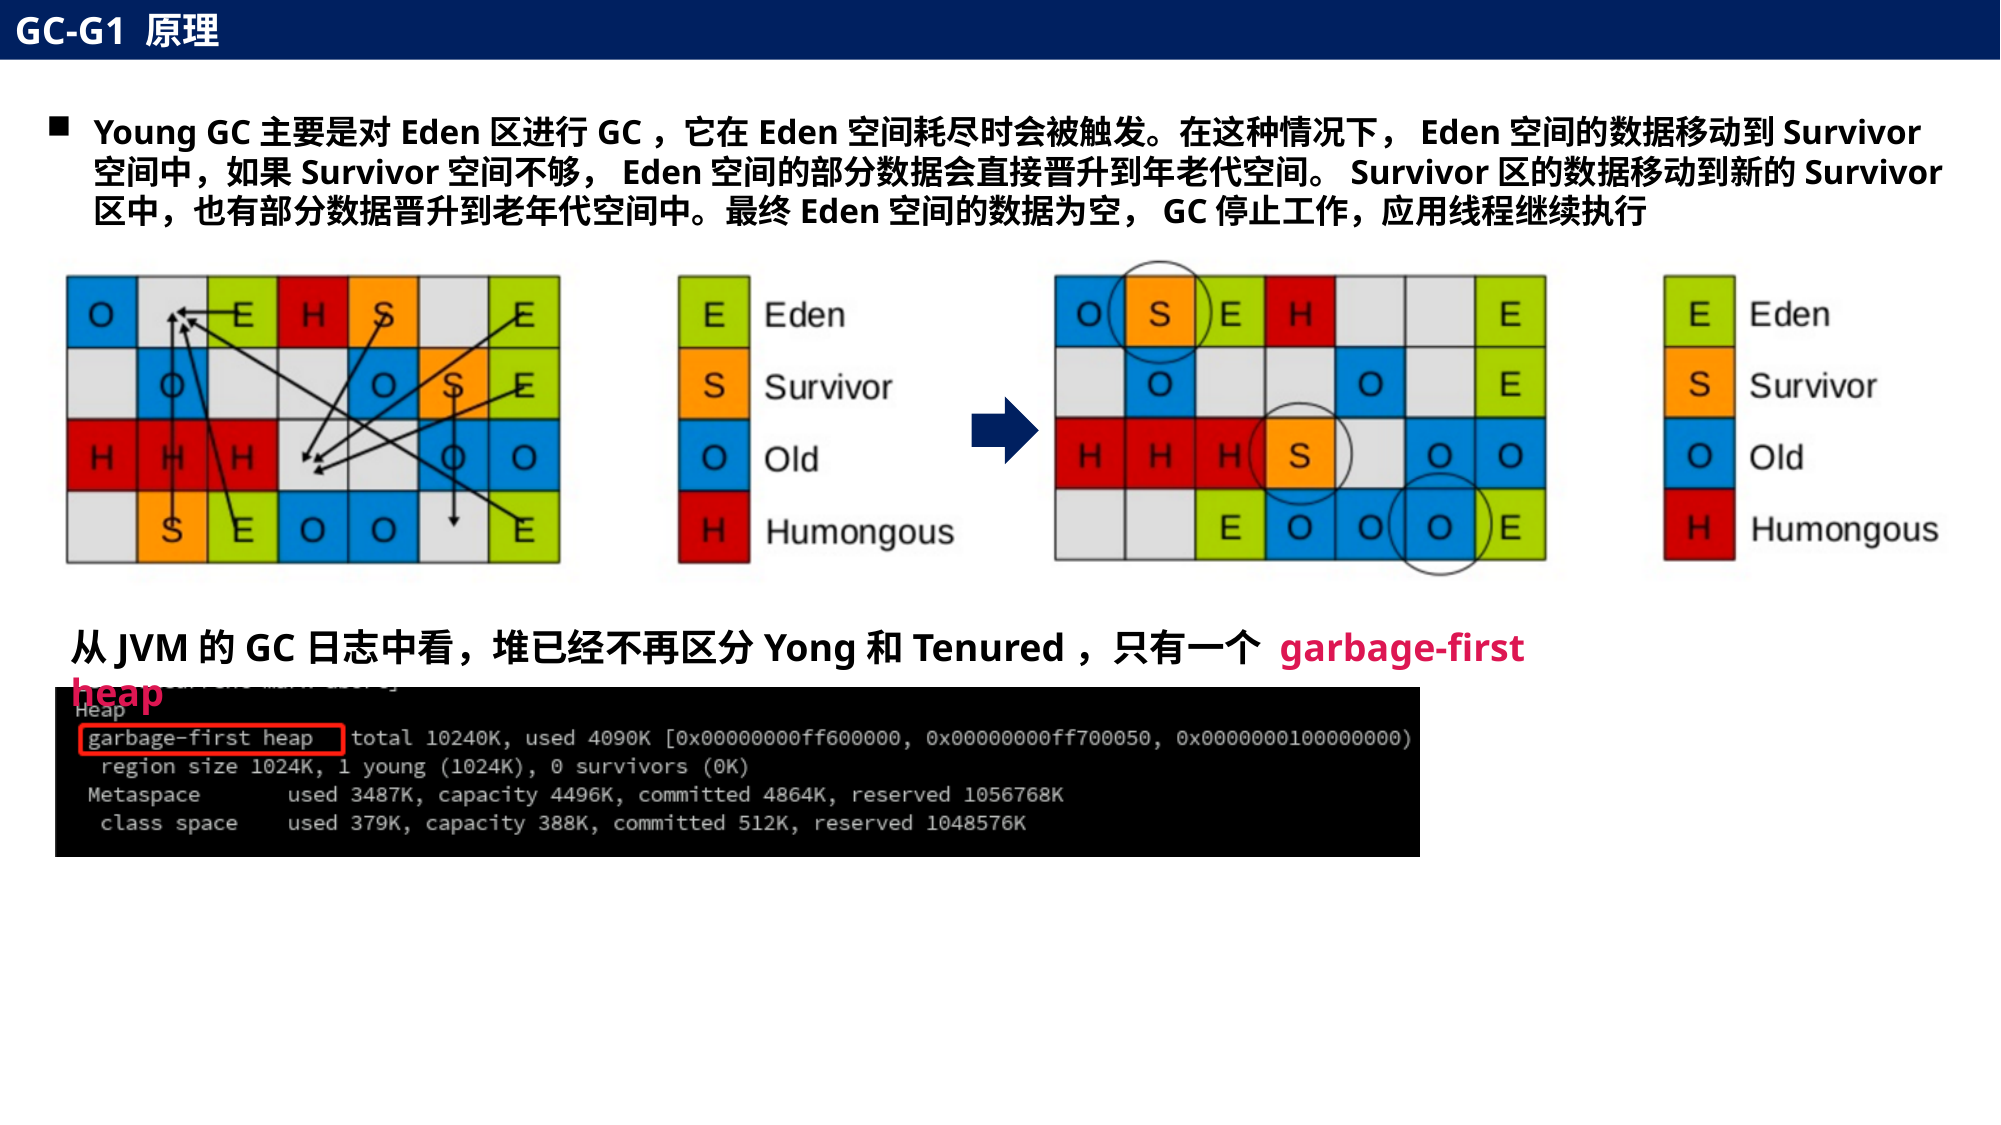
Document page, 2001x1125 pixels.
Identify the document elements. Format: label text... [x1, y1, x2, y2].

text_box 从JVM的GC日志中看，堆已经不再区分Yong和Tenured，只有一个 garbage-first heap [55, 616, 1618, 722]
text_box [42, 248, 1969, 612]
picture [55, 687, 1420, 857]
text_box Young GC主要是对Eden区进行GC，它在Eden空间耗尽时会被触发。在这种情况下，Eden空间的数据移动到Survivor空间中，如果Survivor空间不够，Eden空间的部分数据会直接晋升到年老代空间。Survivor区的数据移动到新的Survivor区中，也有部分数据晋升到老年代空间中。最终Eden空间的数据为空，GC停止工作，应用线程继续执行 [31, 103, 1968, 238]
text_box GC-G1 原理 [0, 0, 2000, 60]
